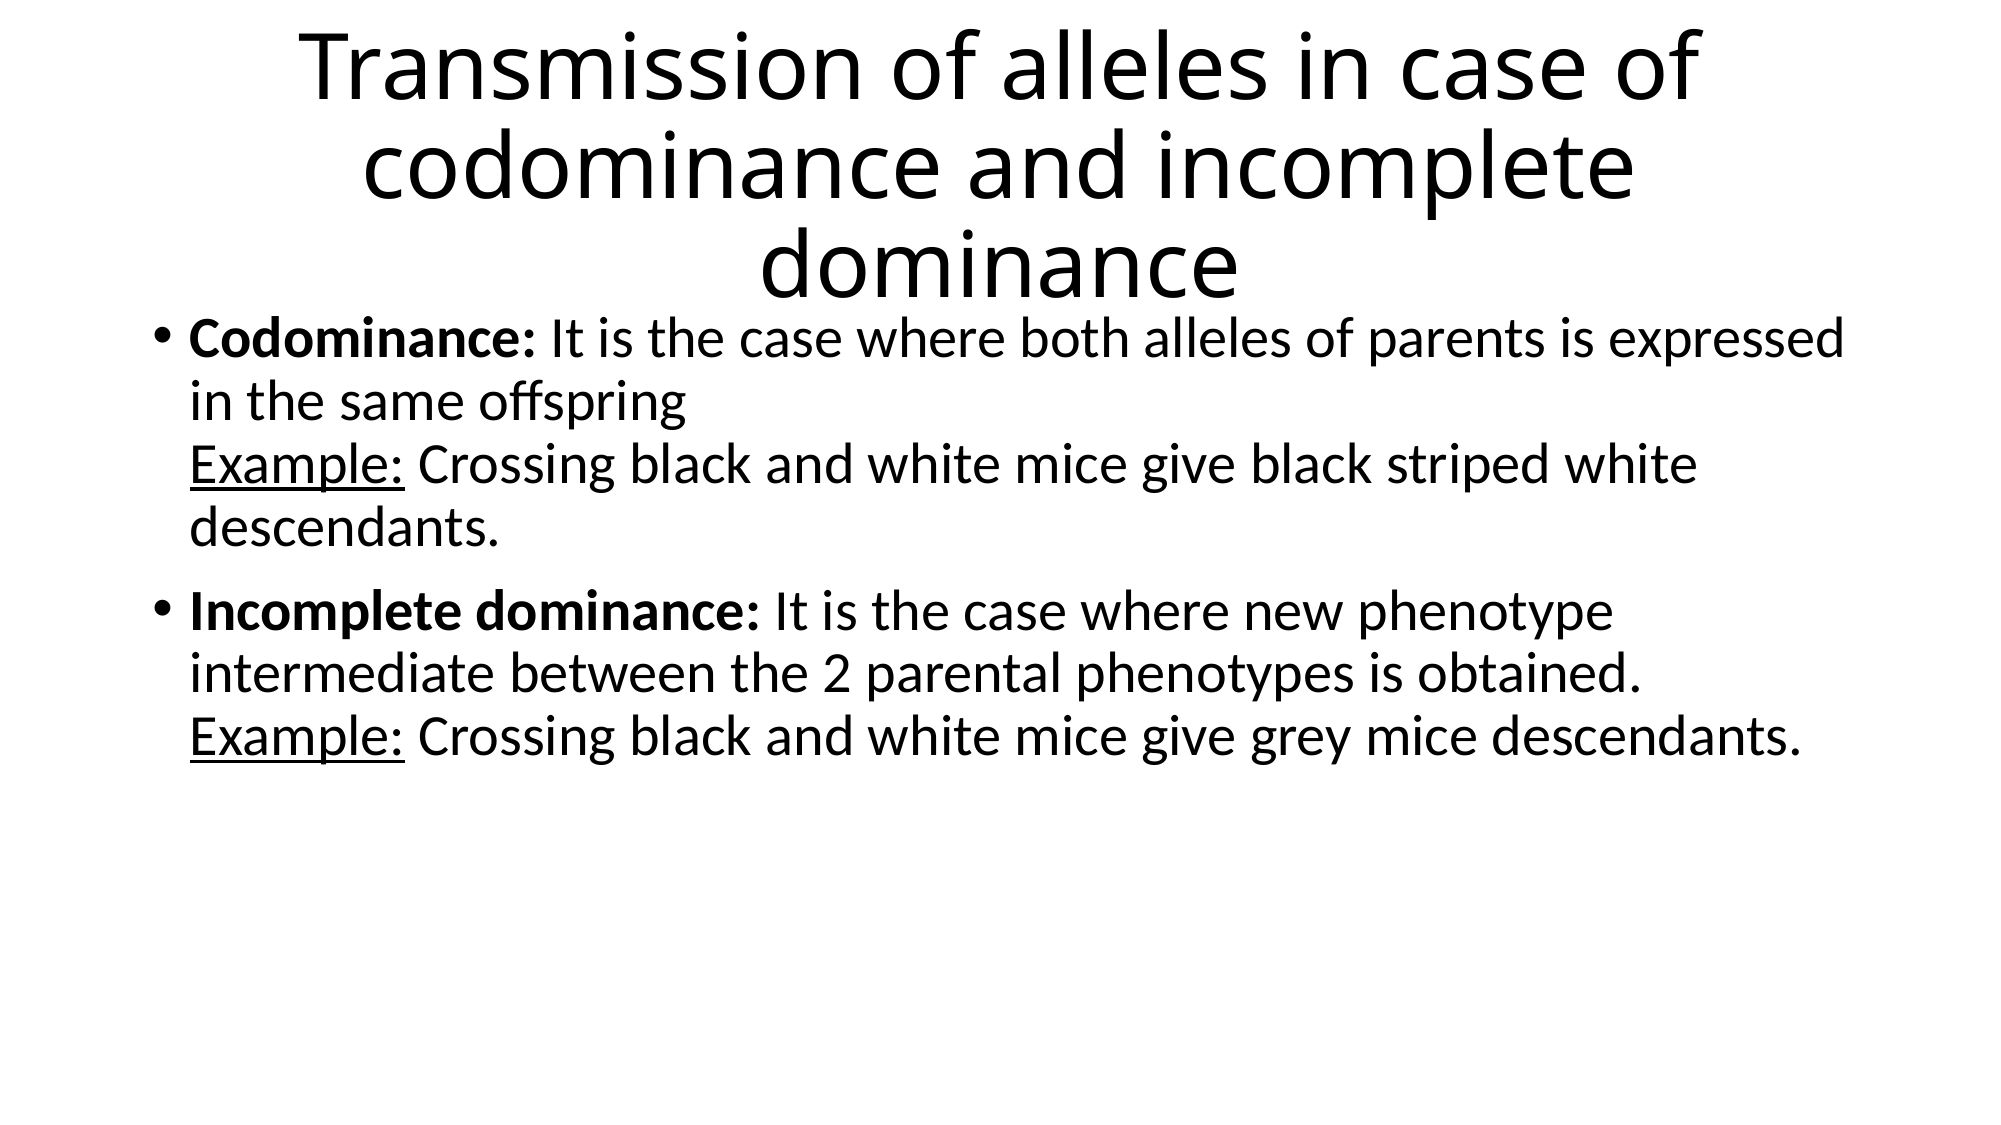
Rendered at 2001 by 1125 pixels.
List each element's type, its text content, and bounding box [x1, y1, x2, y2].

list Codominance: It is the case where both alleles of parents is expressed in the same offspring Example: Crossing black and white mice give black striped white descendants. Incomplete dominance: It is the case where new phenotype intermediate between the 2 parental phenotypes is obtained. Example: Crossing black and white mice give grey mice descendants. [137, 299, 1863, 1014]
title Transmission of alleles in case of codominance and incomplete dominance [137, 59, 1863, 278]
